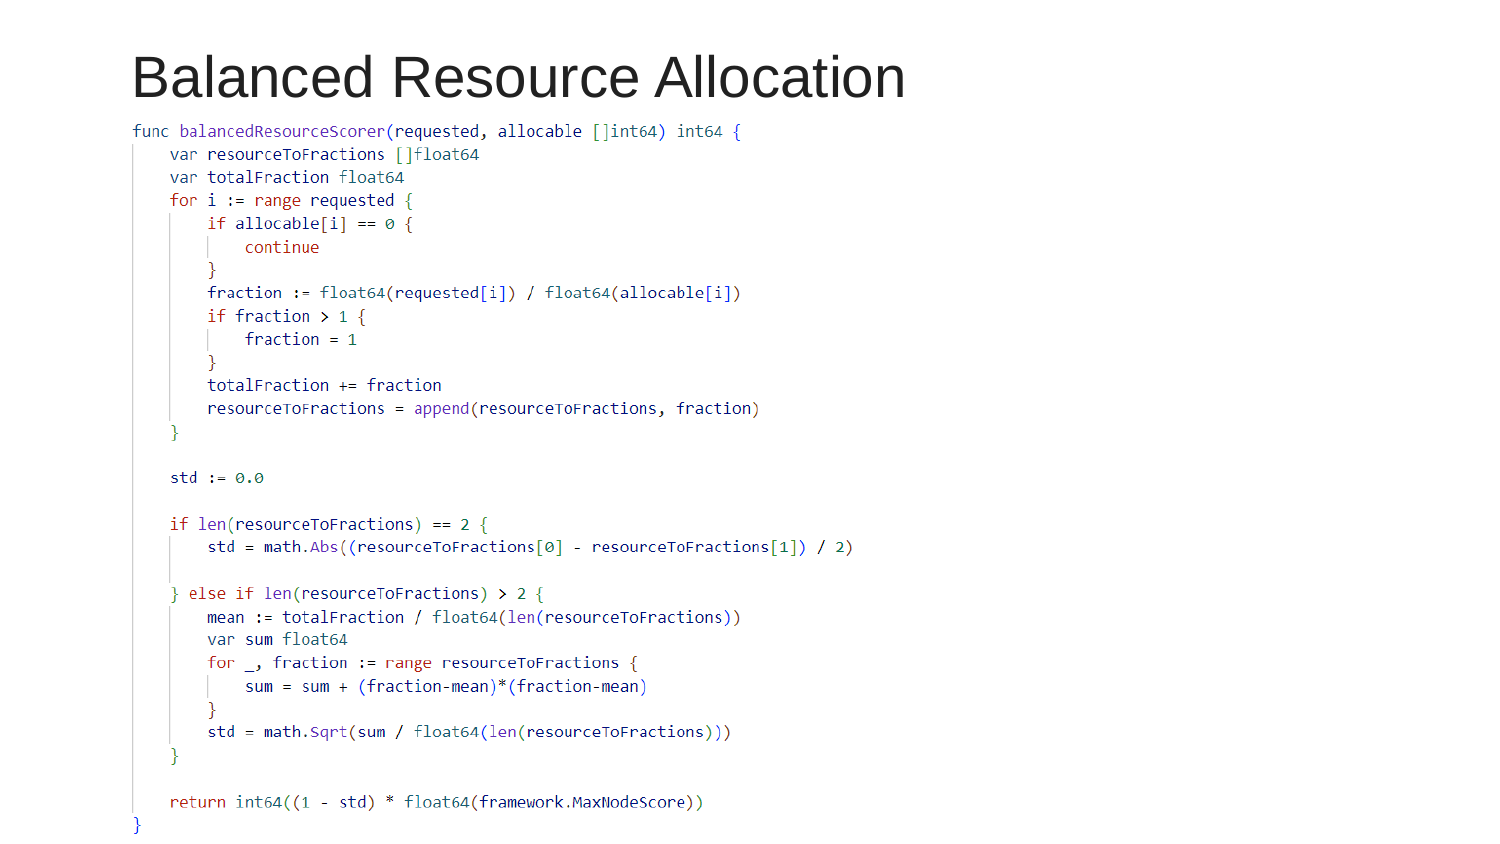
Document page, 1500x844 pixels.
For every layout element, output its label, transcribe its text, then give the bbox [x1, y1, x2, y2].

picture [116, 110, 871, 844]
title Balanced Resource Allocation [116, 24, 1384, 120]
